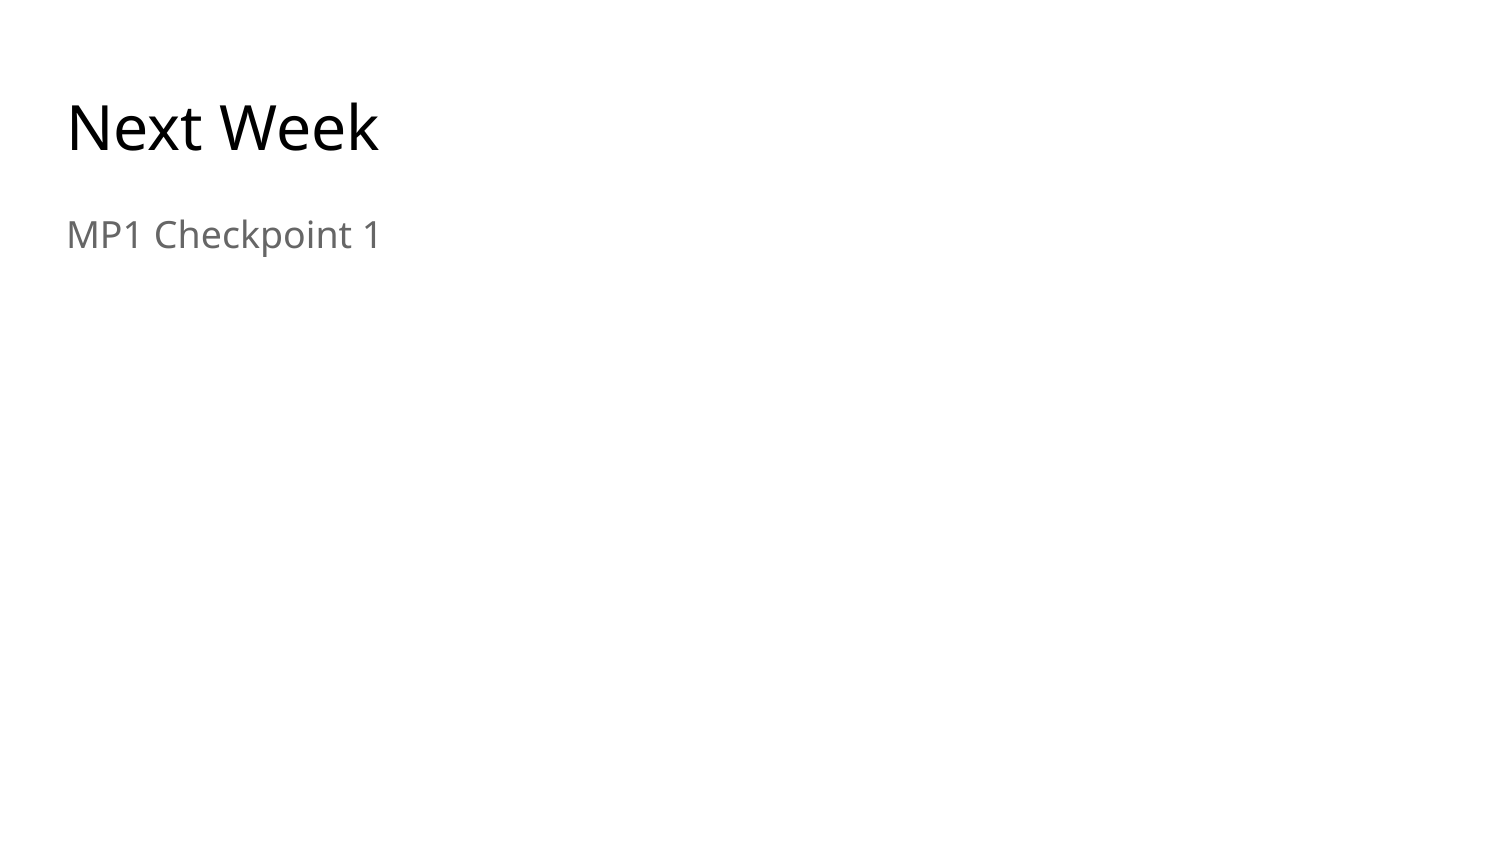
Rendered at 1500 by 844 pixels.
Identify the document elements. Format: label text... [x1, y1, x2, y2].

list MP1 Checkpoint 1 [51, 189, 1449, 750]
title Next Week [51, 72, 1449, 167]
